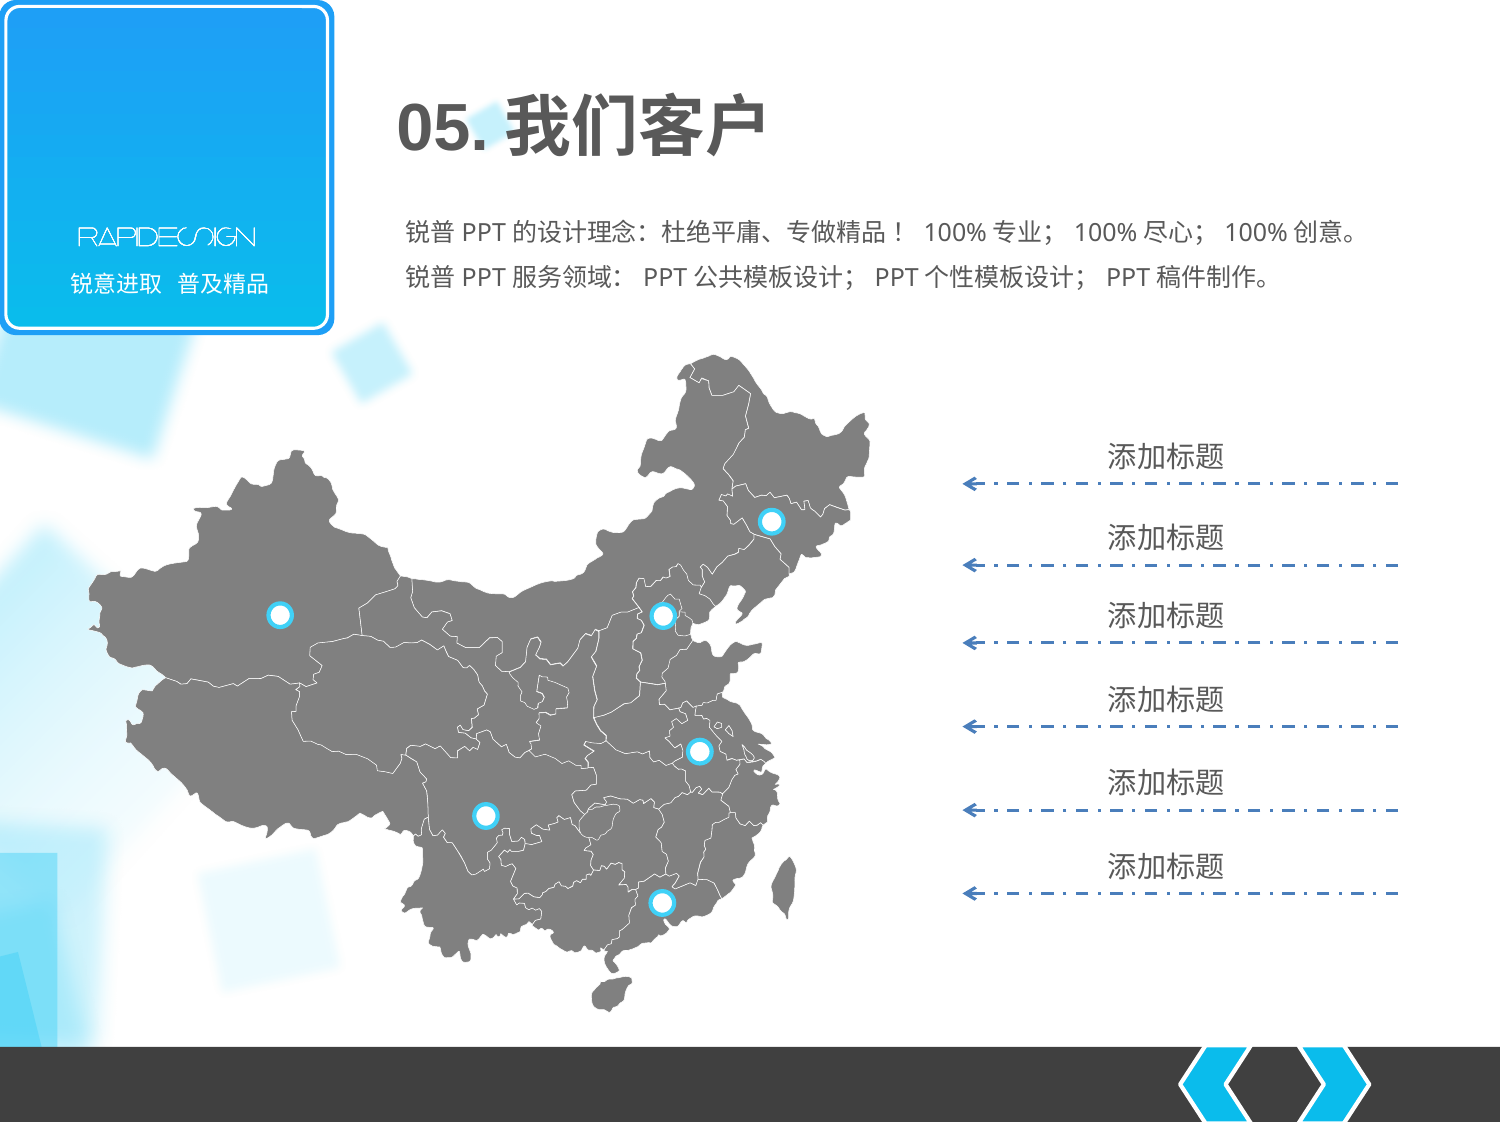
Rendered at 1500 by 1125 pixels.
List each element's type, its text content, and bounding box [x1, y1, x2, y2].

text_box 锐普PPT的设计理念：杜绝平庸、专做精品 ！100%专业；100%尽心；100%创意。 锐普PPT服务领域：PPT公共模板设计；PPT个性模板设计；PPT稿件制作。 [390, 194, 1399, 299]
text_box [87, 354, 871, 1013]
text_box 05.我们客户 [381, 76, 787, 172]
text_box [962, 430, 1399, 894]
